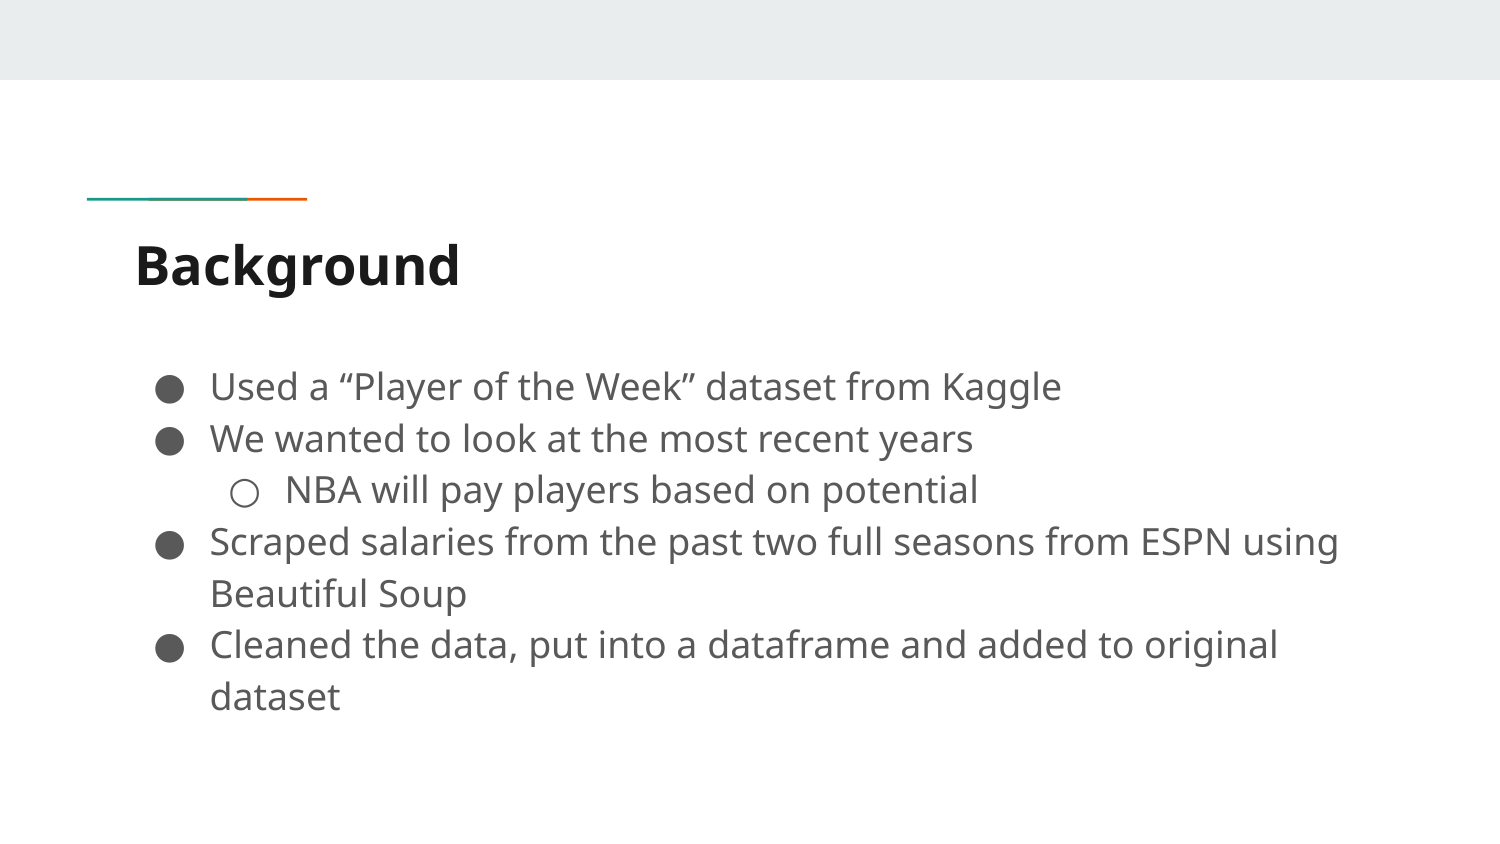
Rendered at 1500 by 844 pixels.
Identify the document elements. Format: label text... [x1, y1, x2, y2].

title Background [119, 216, 1381, 305]
list Used a “Player of the Week” dataset from Kaggle We wanted to look at the most recent years NBA will pay players based on potential Scraped salaries from the past two full seasons from ESPN using Beautiful Soup Cleaned the data, put into a dataframe and added to original dataset [119, 341, 1381, 712]
